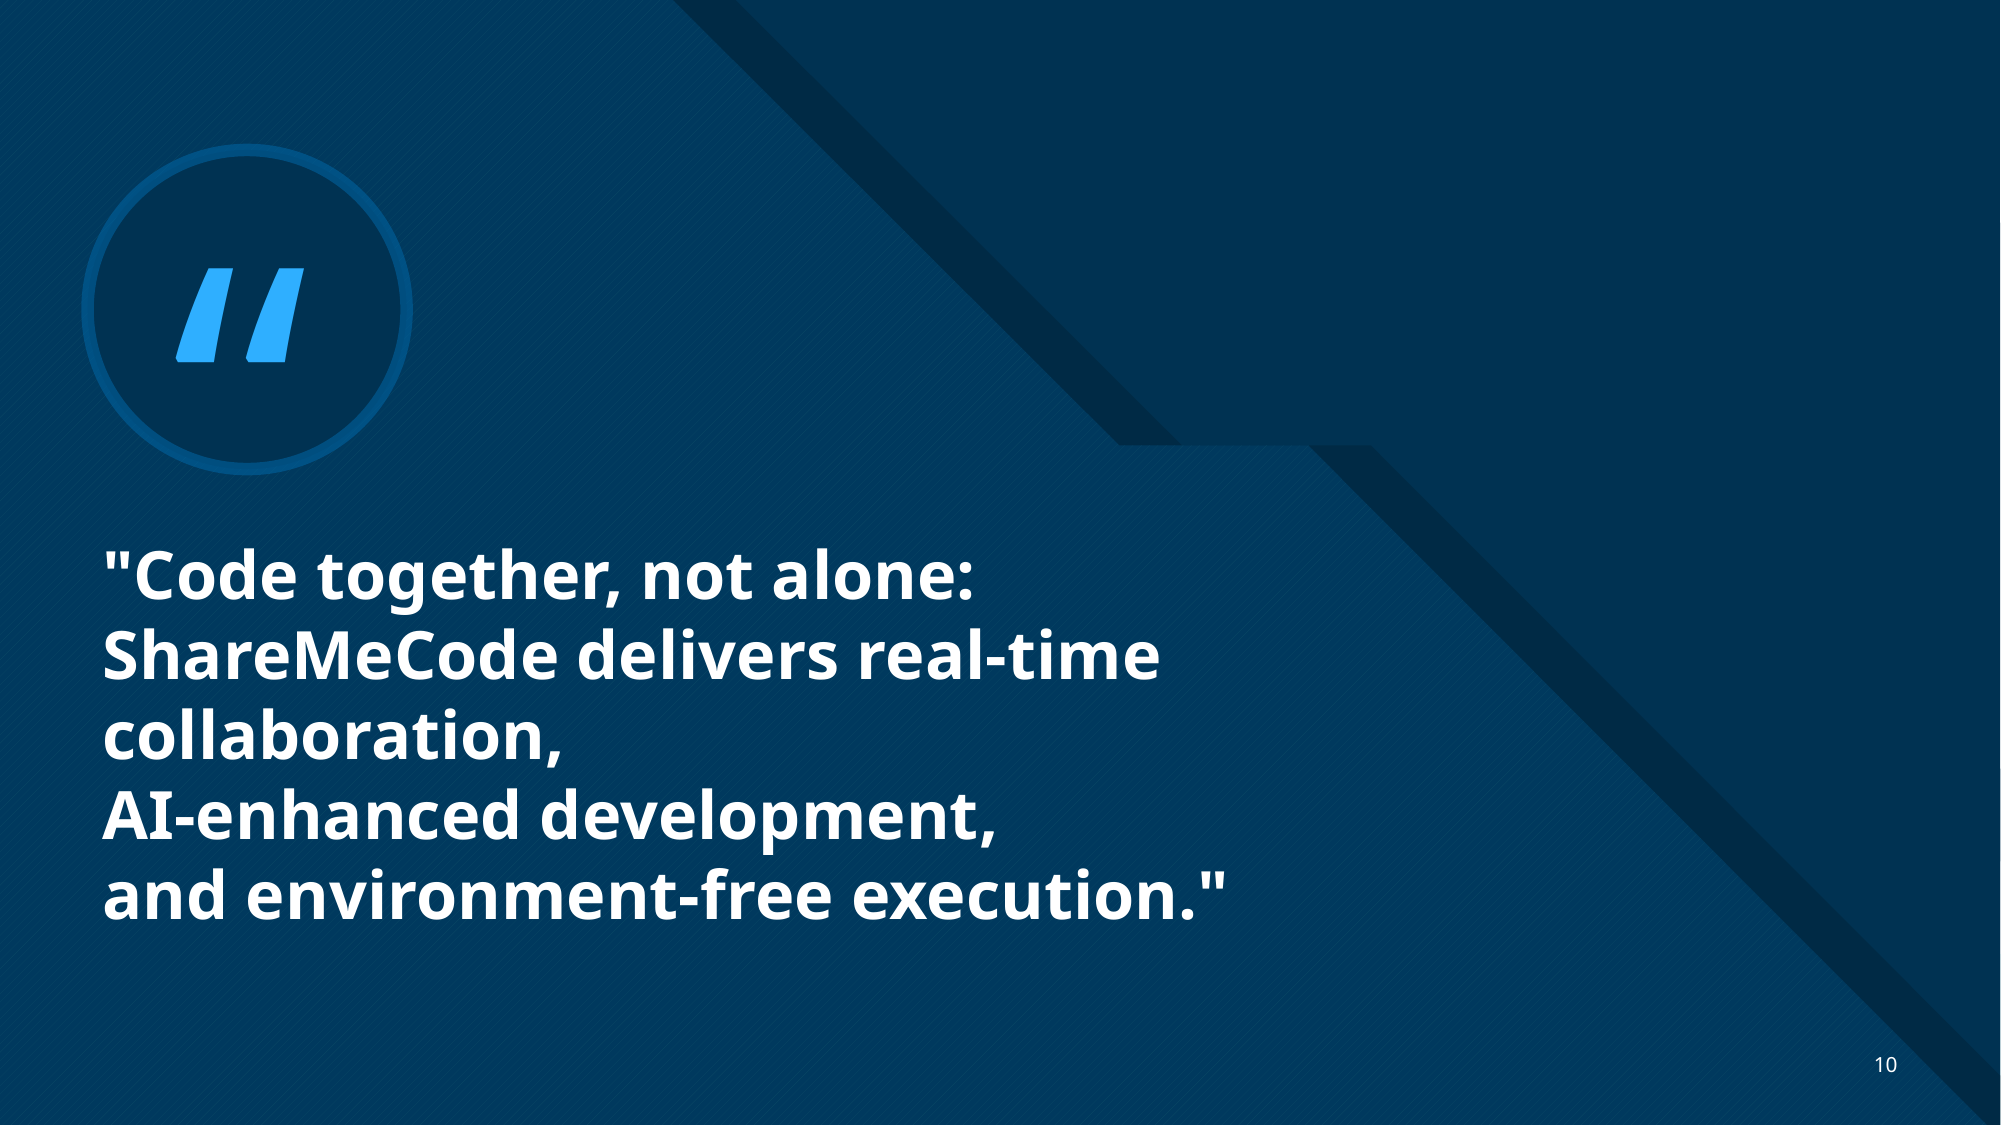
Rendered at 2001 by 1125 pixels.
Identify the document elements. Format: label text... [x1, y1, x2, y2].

title "Code together, not alone: ShareMeCode delivers real-time collaboration, AI-enhanced development, and environment-free execution." [87, 525, 1327, 995]
slide_number 10 [1845, 1035, 1913, 1096]
